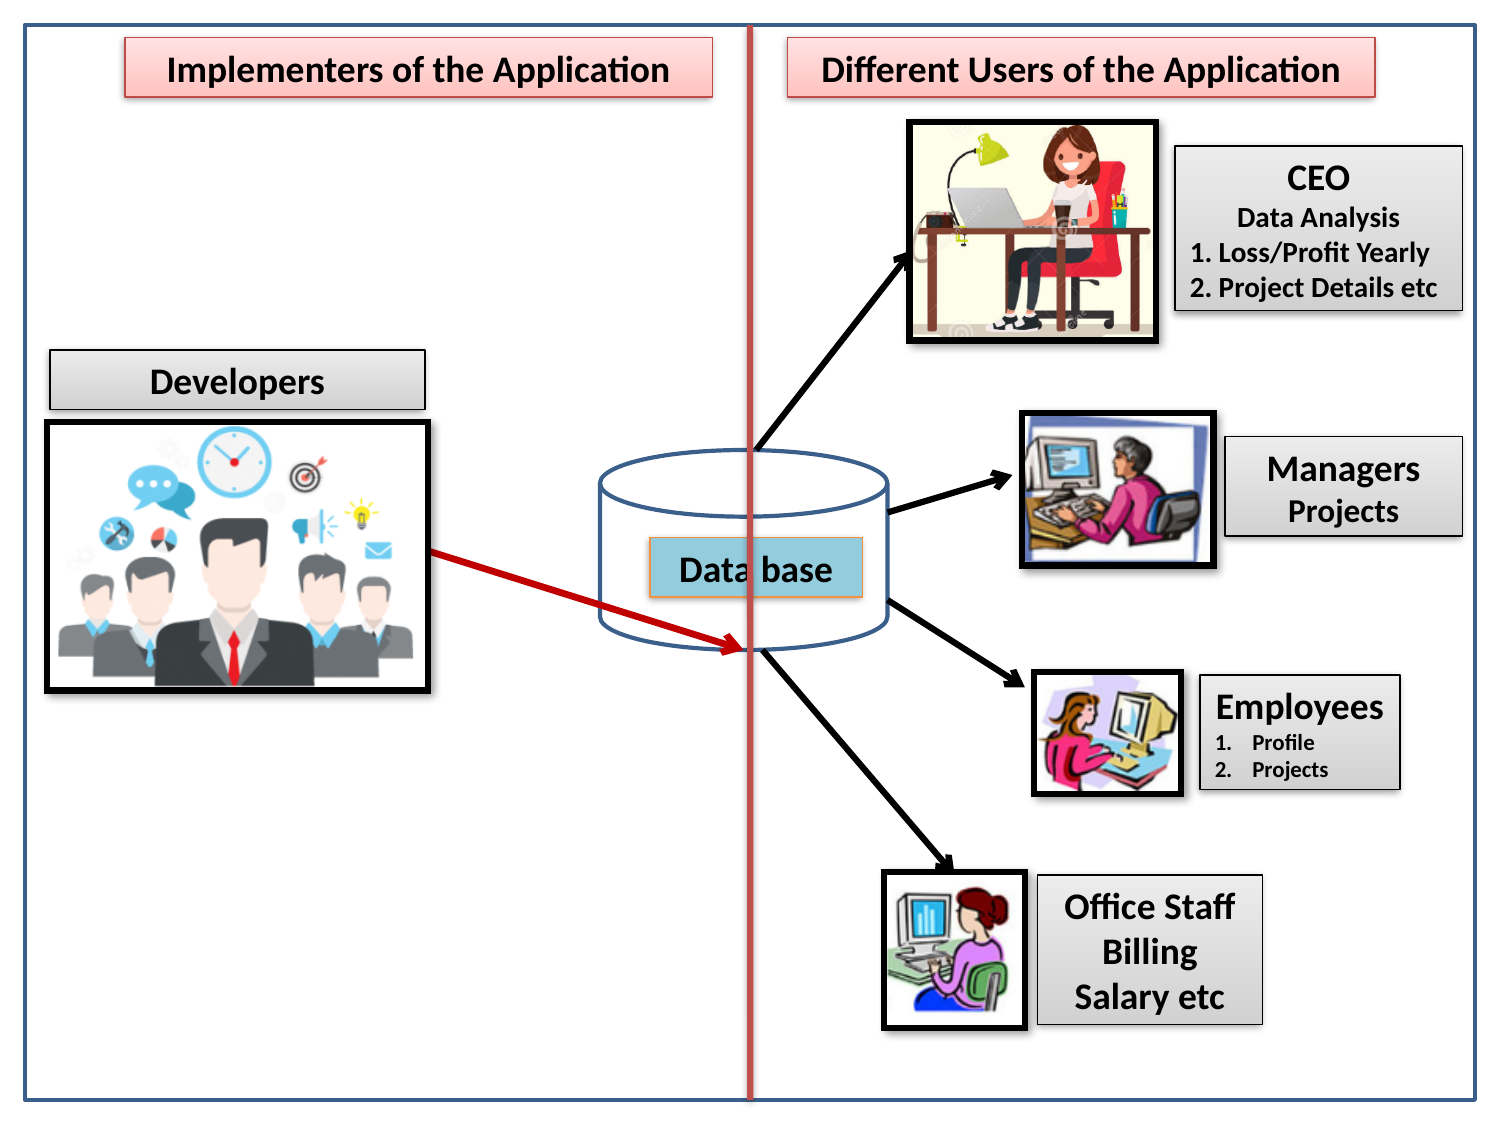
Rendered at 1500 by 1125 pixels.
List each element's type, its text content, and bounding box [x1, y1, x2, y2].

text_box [887, 474, 1013, 513]
picture [1037, 674, 1179, 791]
text_box [23, 23, 1477, 1102]
picture [912, 124, 1153, 338]
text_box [745, 666, 972, 859]
picture [49, 424, 426, 688]
text_box Implementers of the Application [124, 37, 713, 98]
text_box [734, 271, 935, 429]
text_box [887, 599, 1026, 688]
picture [887, 874, 1023, 1026]
text_box Different Users of the Application [787, 37, 1376, 98]
picture [1024, 415, 1211, 562]
